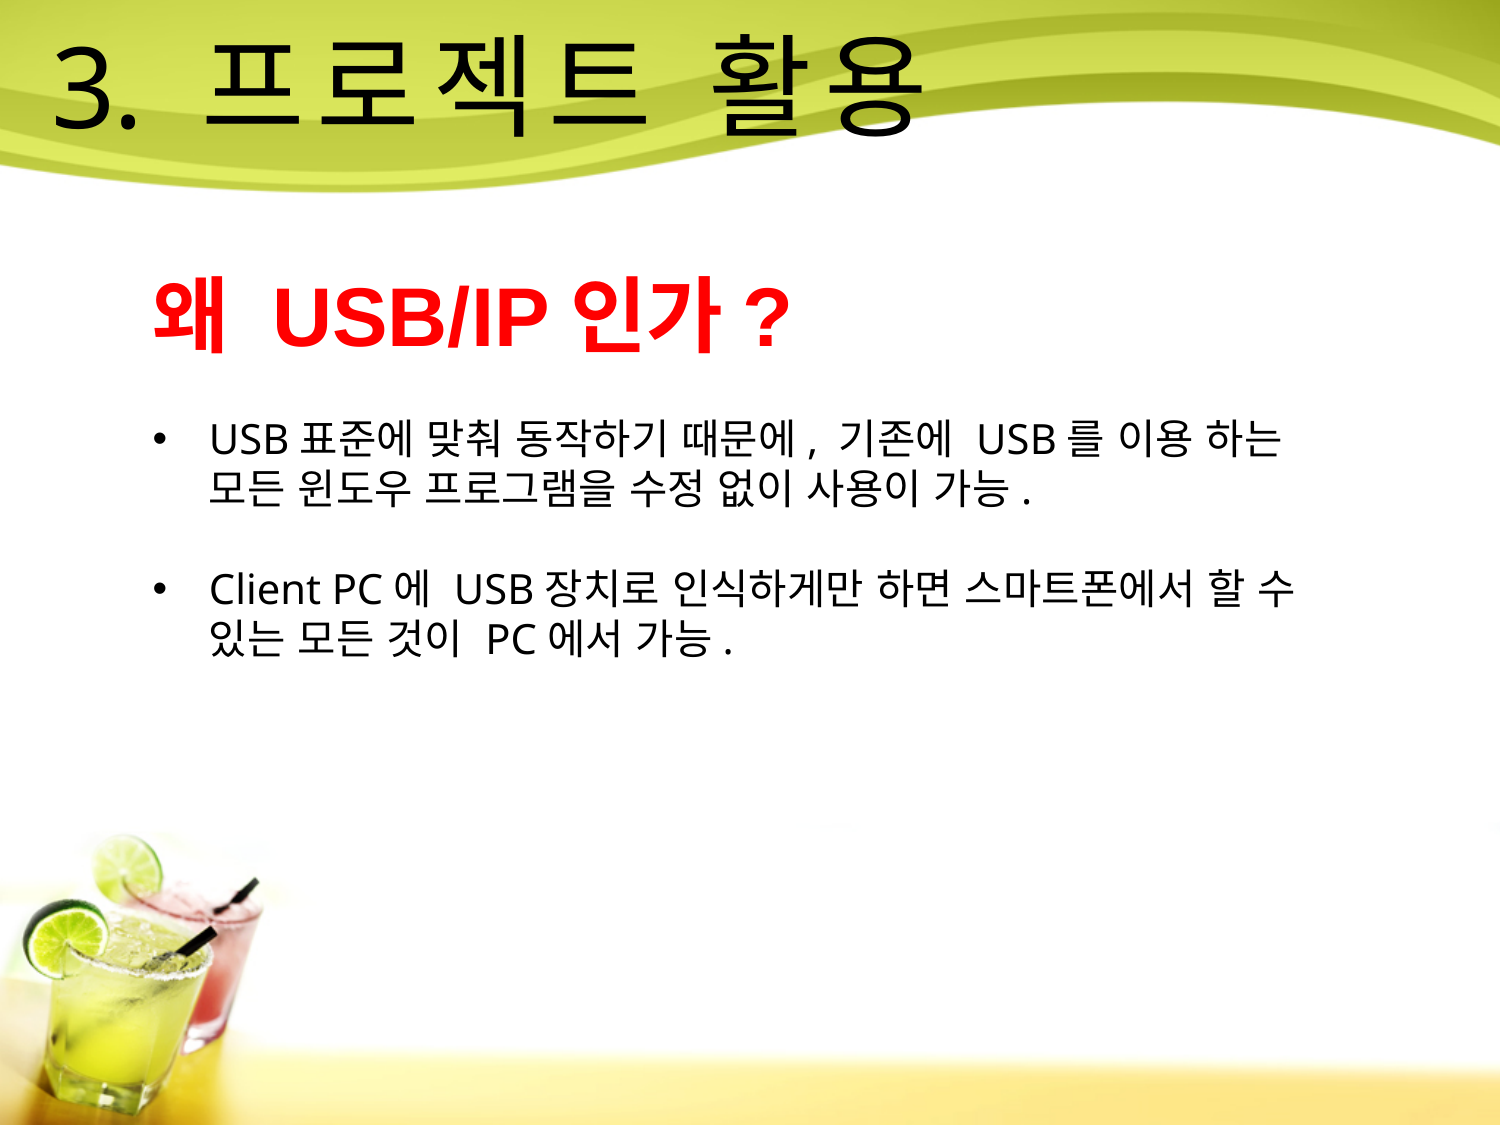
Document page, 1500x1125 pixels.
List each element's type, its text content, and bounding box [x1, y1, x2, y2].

title 프로젝트 활용 [35, 24, 1424, 143]
text_box 왜 USB/IP인가? USB표준에 맞춰 동작하기 때문에, 기존에 USB를 이용 하는 모든 윈도우 프로그램을 수정 없이 사용이 가능. Client PC에 USB장치로 인식하게만 하면 스마트폰에서 할 수 있는 모든 것이 PC에서 가능. [138, 255, 1319, 671]
picture [0, 0, 1500, 1125]
